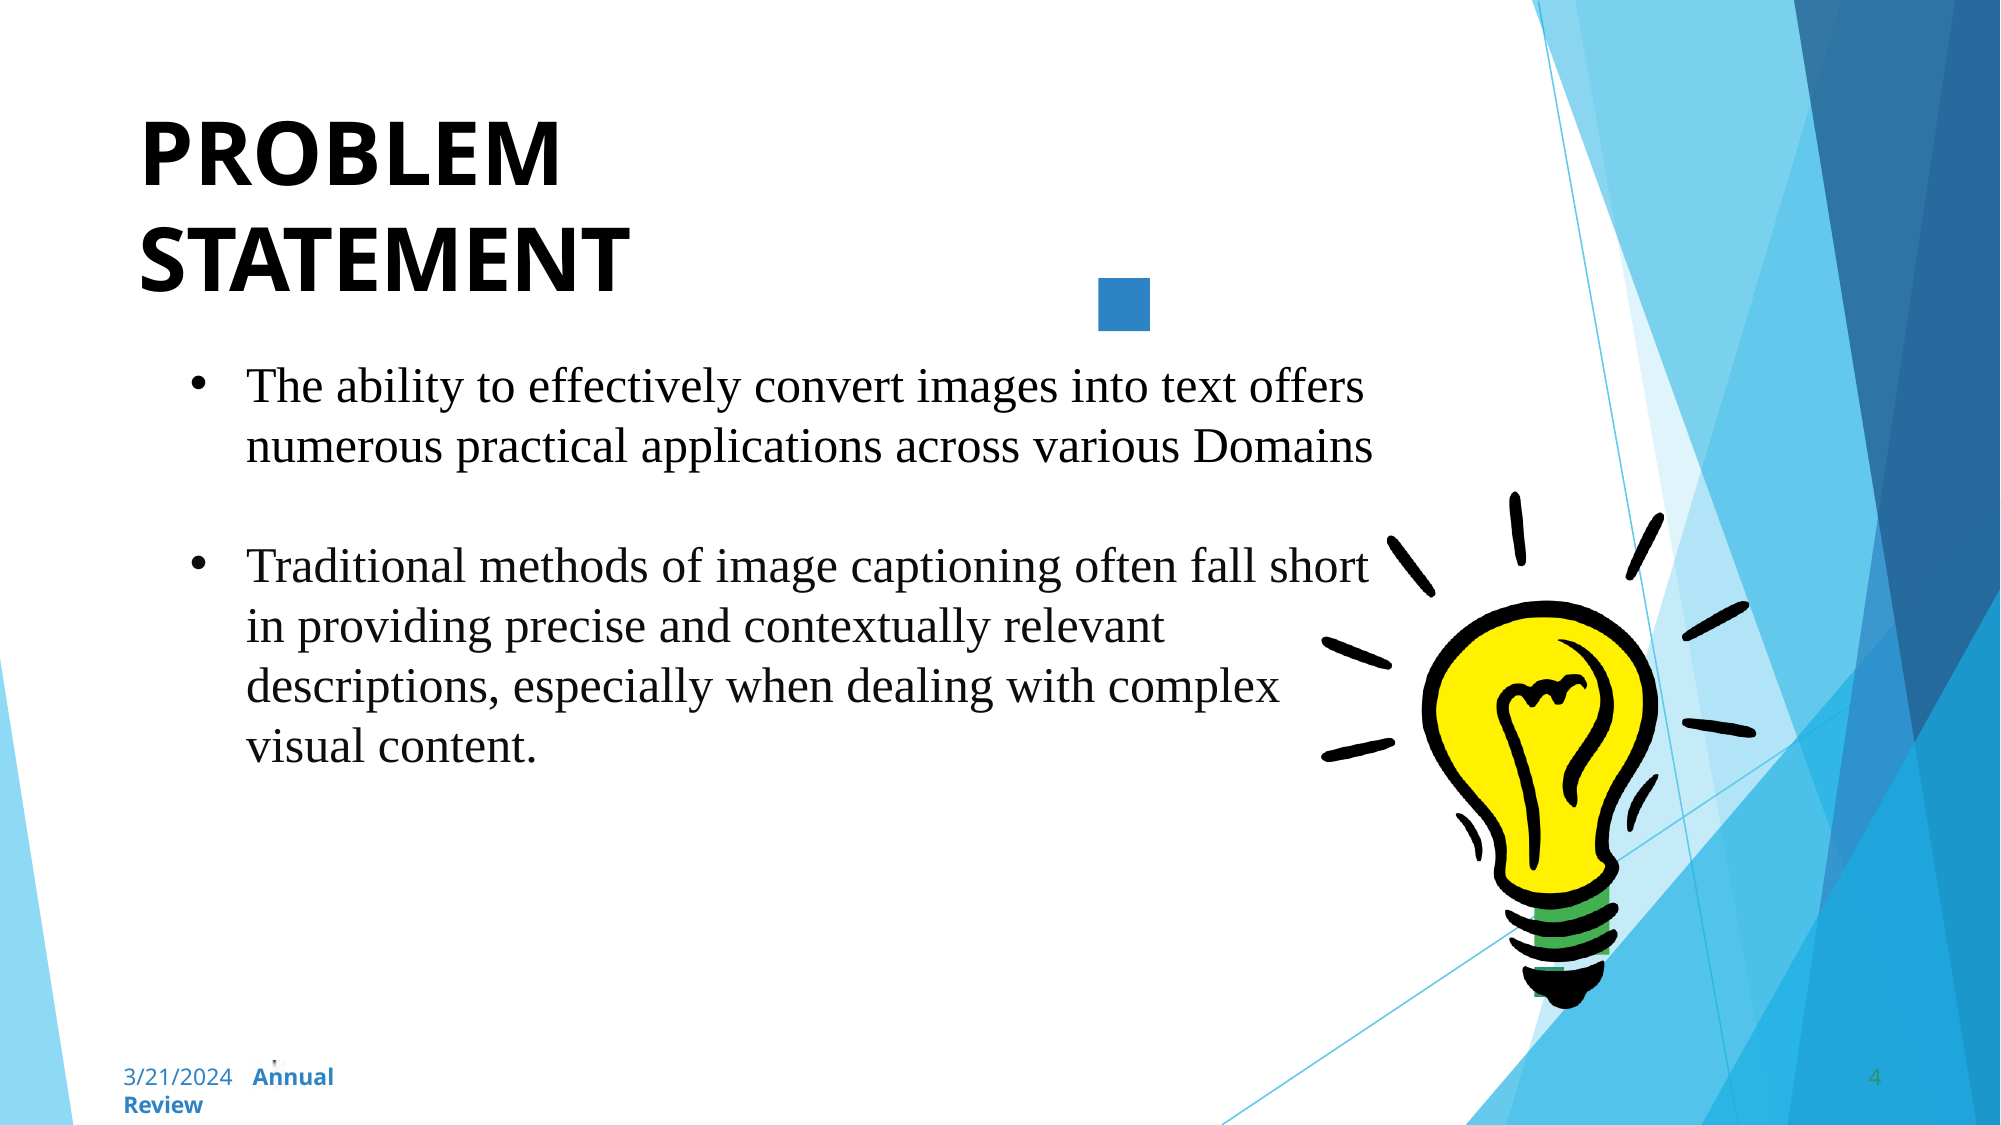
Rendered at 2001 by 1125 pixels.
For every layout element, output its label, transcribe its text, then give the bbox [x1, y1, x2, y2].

picture [110, 1060, 463, 1094]
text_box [1310, 480, 1765, 1016]
text_box 3/21/2024 Annual Review [121, 1103, 417, 1118]
slide_number 4 [1849, 1061, 1890, 1125]
text_box The ability to effectively convert images into text offers numerous practical applications across various Domains Traditional methods of image captioning often fall short in providing precise and contextually relevant descriptions, especially when dealing with complex visual content. [174, 345, 1413, 780]
title PROBLEM STATEMENT [136, 94, 1062, 310]
text_box [1098, 278, 1150, 332]
